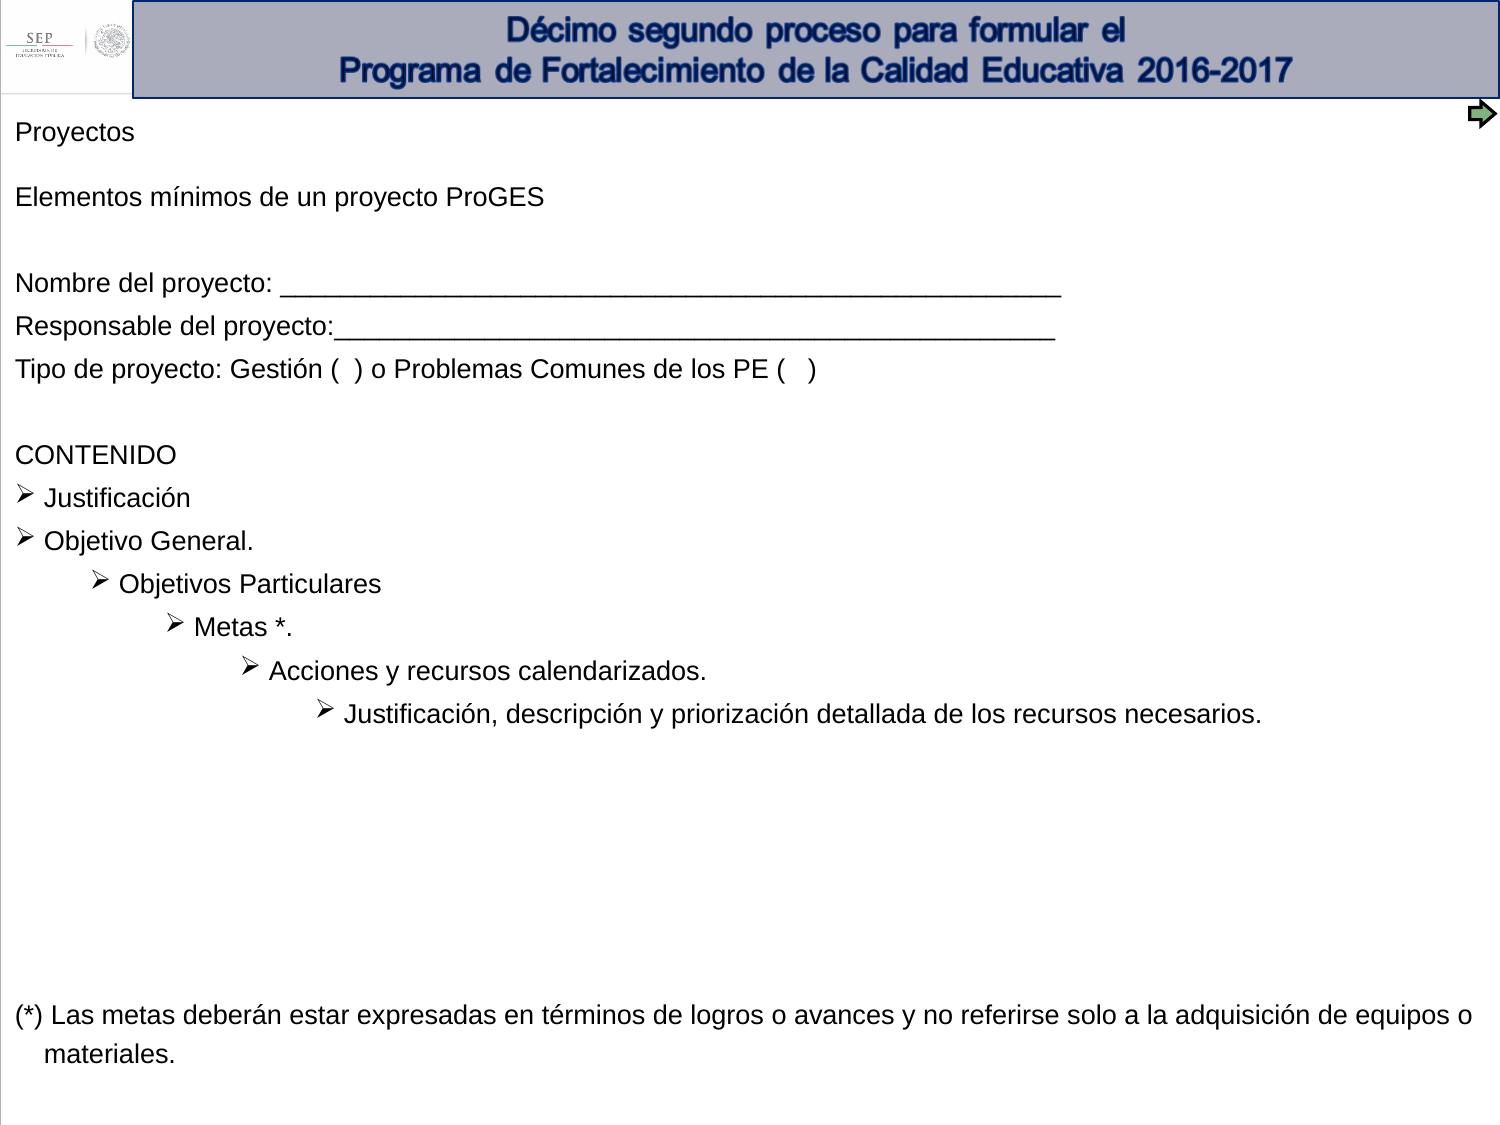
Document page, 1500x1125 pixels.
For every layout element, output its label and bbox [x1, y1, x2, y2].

picture [132, 0, 1500, 99]
text_box [0, 0, 1500, 1125]
